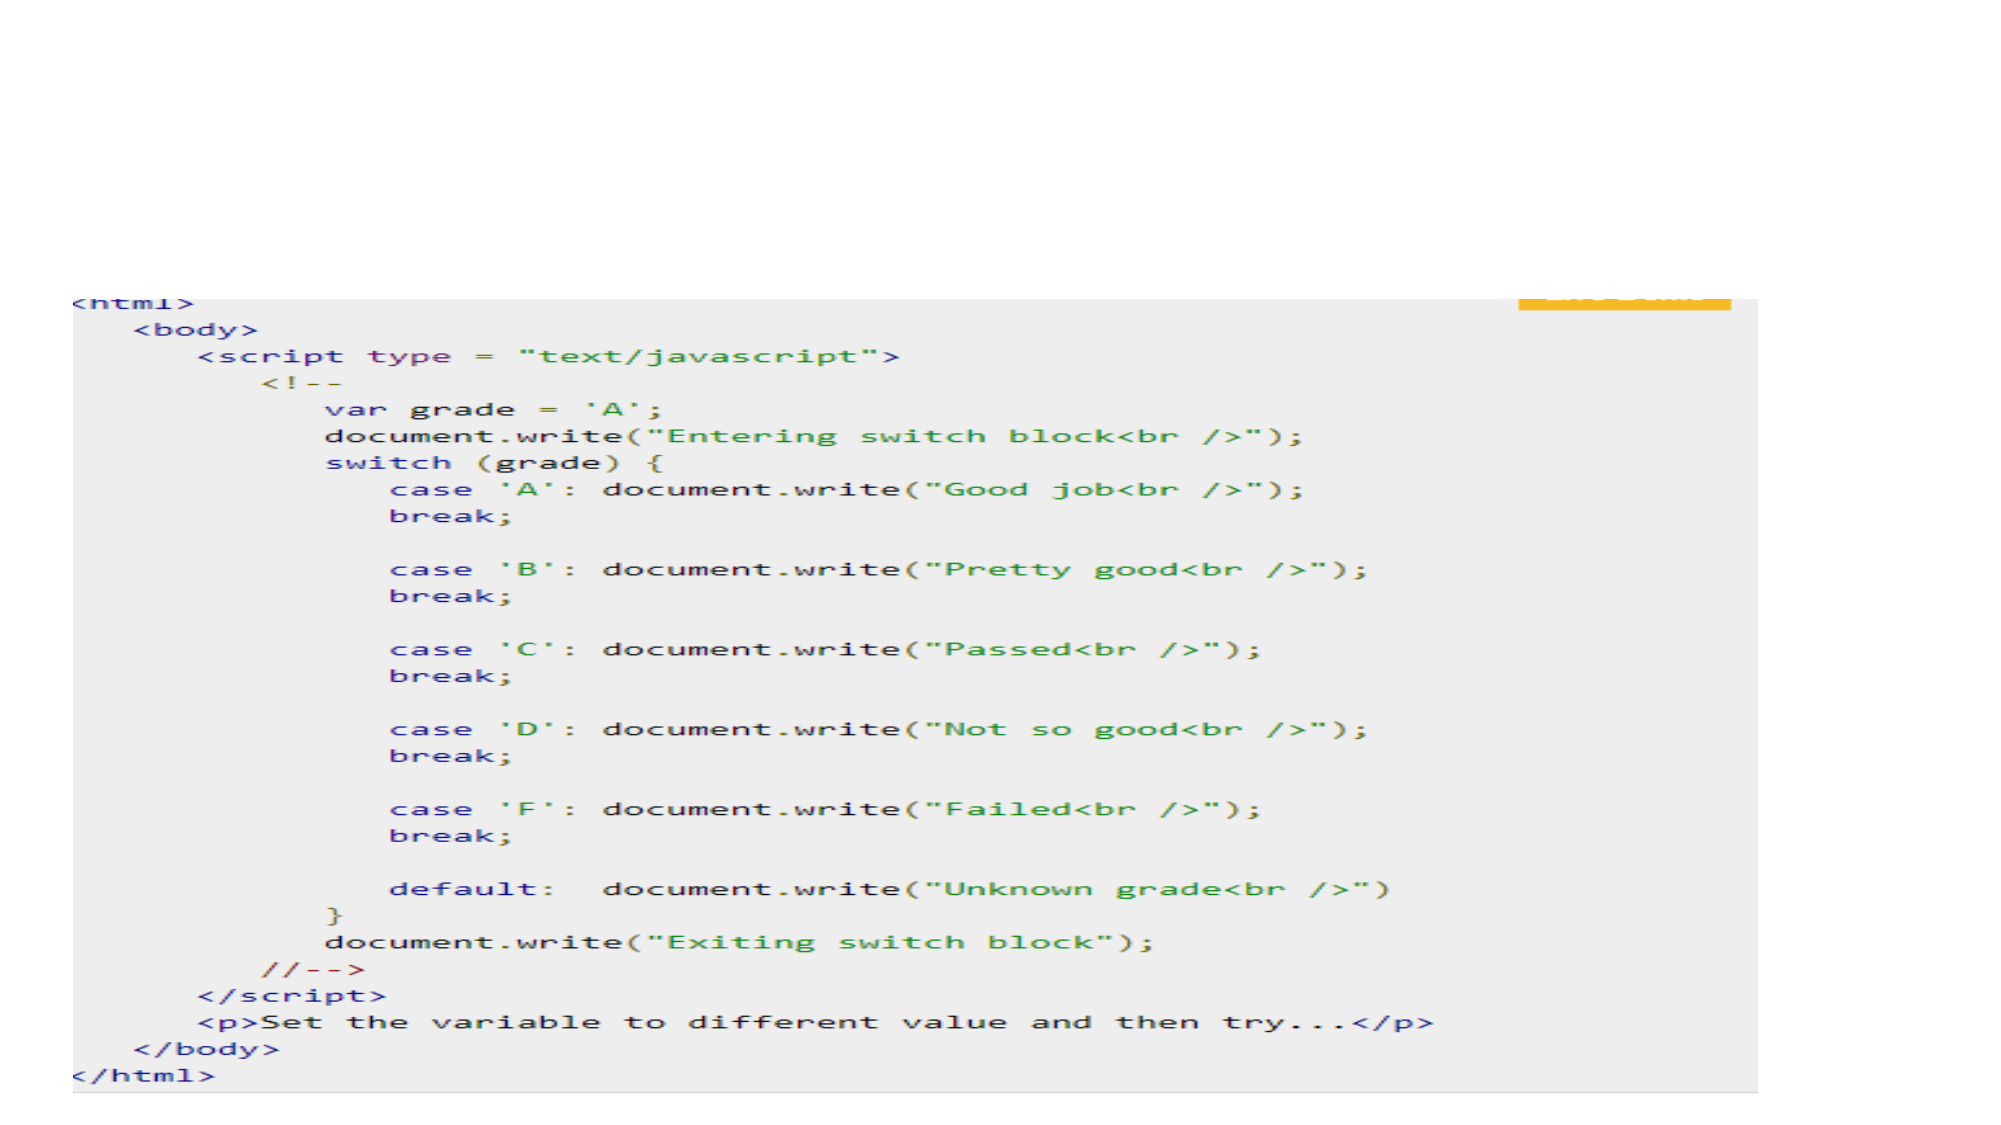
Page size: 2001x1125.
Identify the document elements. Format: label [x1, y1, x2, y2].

list [72, 299, 1758, 1097]
